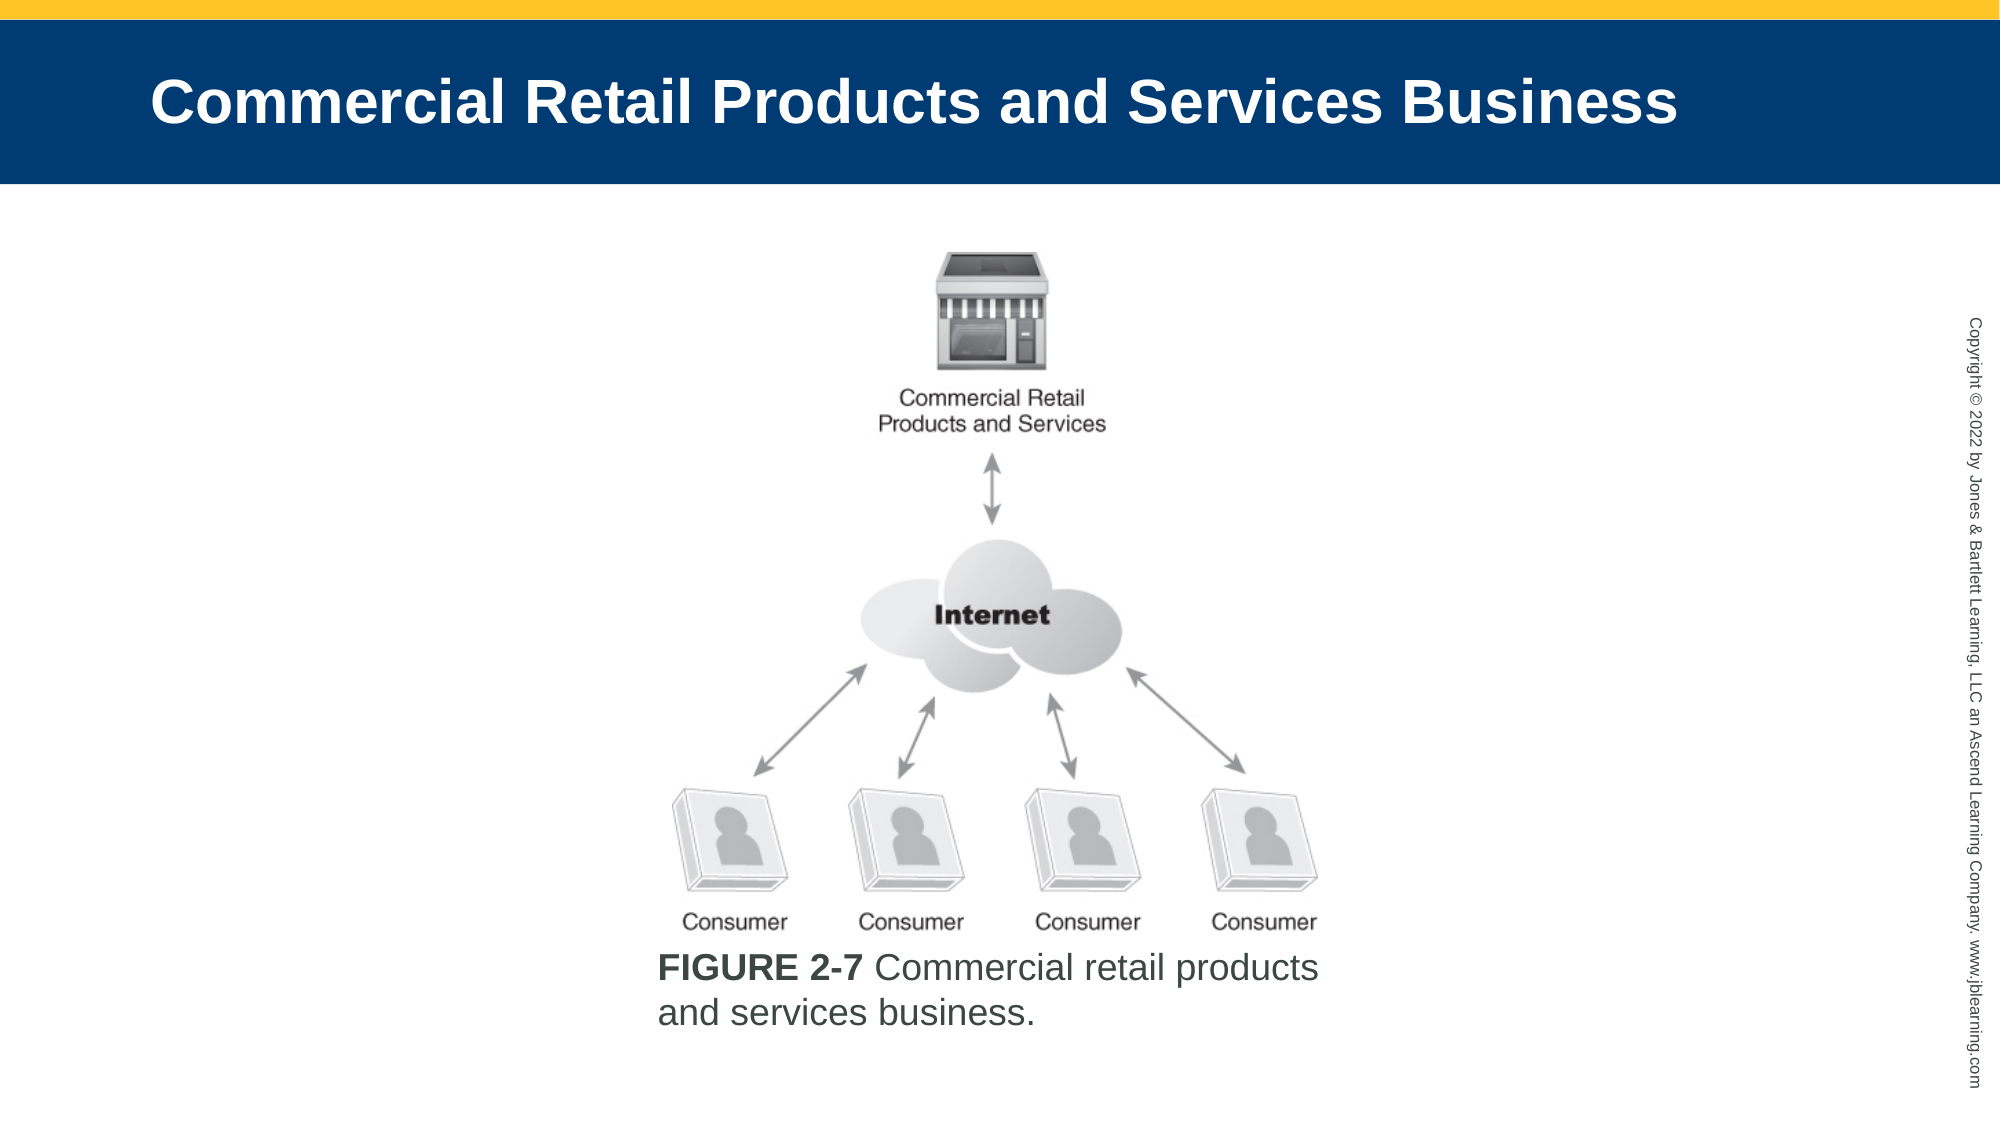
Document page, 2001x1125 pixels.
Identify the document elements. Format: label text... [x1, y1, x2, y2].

picture [672, 252, 1318, 936]
title Commercial Retail Products and Services Business [0, 19, 2000, 185]
text_box FIGURE 2-7 Commercial retail products and services business. [642, 935, 1372, 1041]
